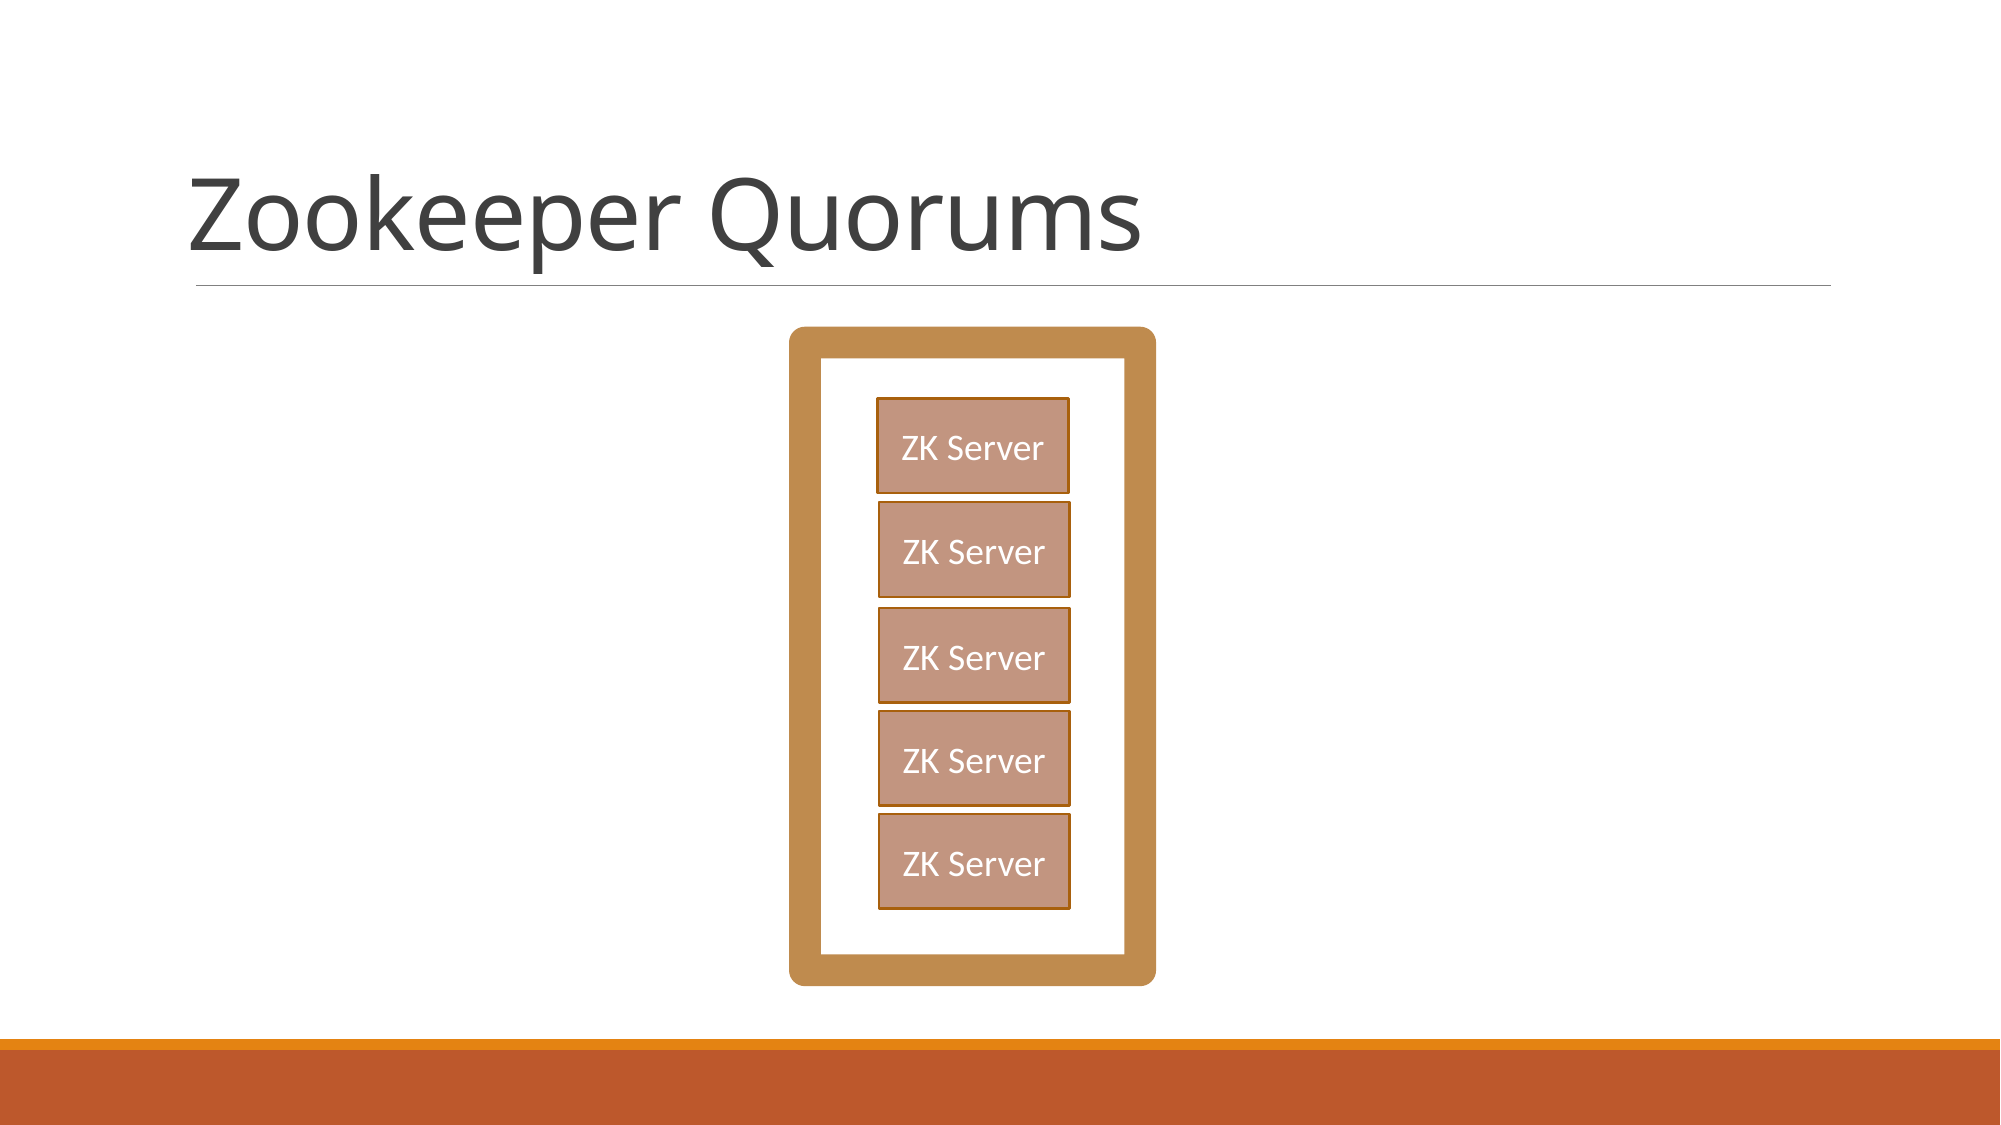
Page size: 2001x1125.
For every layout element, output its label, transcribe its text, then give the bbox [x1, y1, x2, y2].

text_box [804, 341, 1141, 972]
text_box ZK Server [878, 813, 1071, 910]
text_box ZK Server [878, 607, 1071, 704]
text_box ZK Server [878, 710, 1071, 807]
title Zookeeper Quorums [172, 40, 1823, 279]
text_box ZK Server [878, 501, 1071, 598]
text_box ZK Server [876, 397, 1070, 494]
